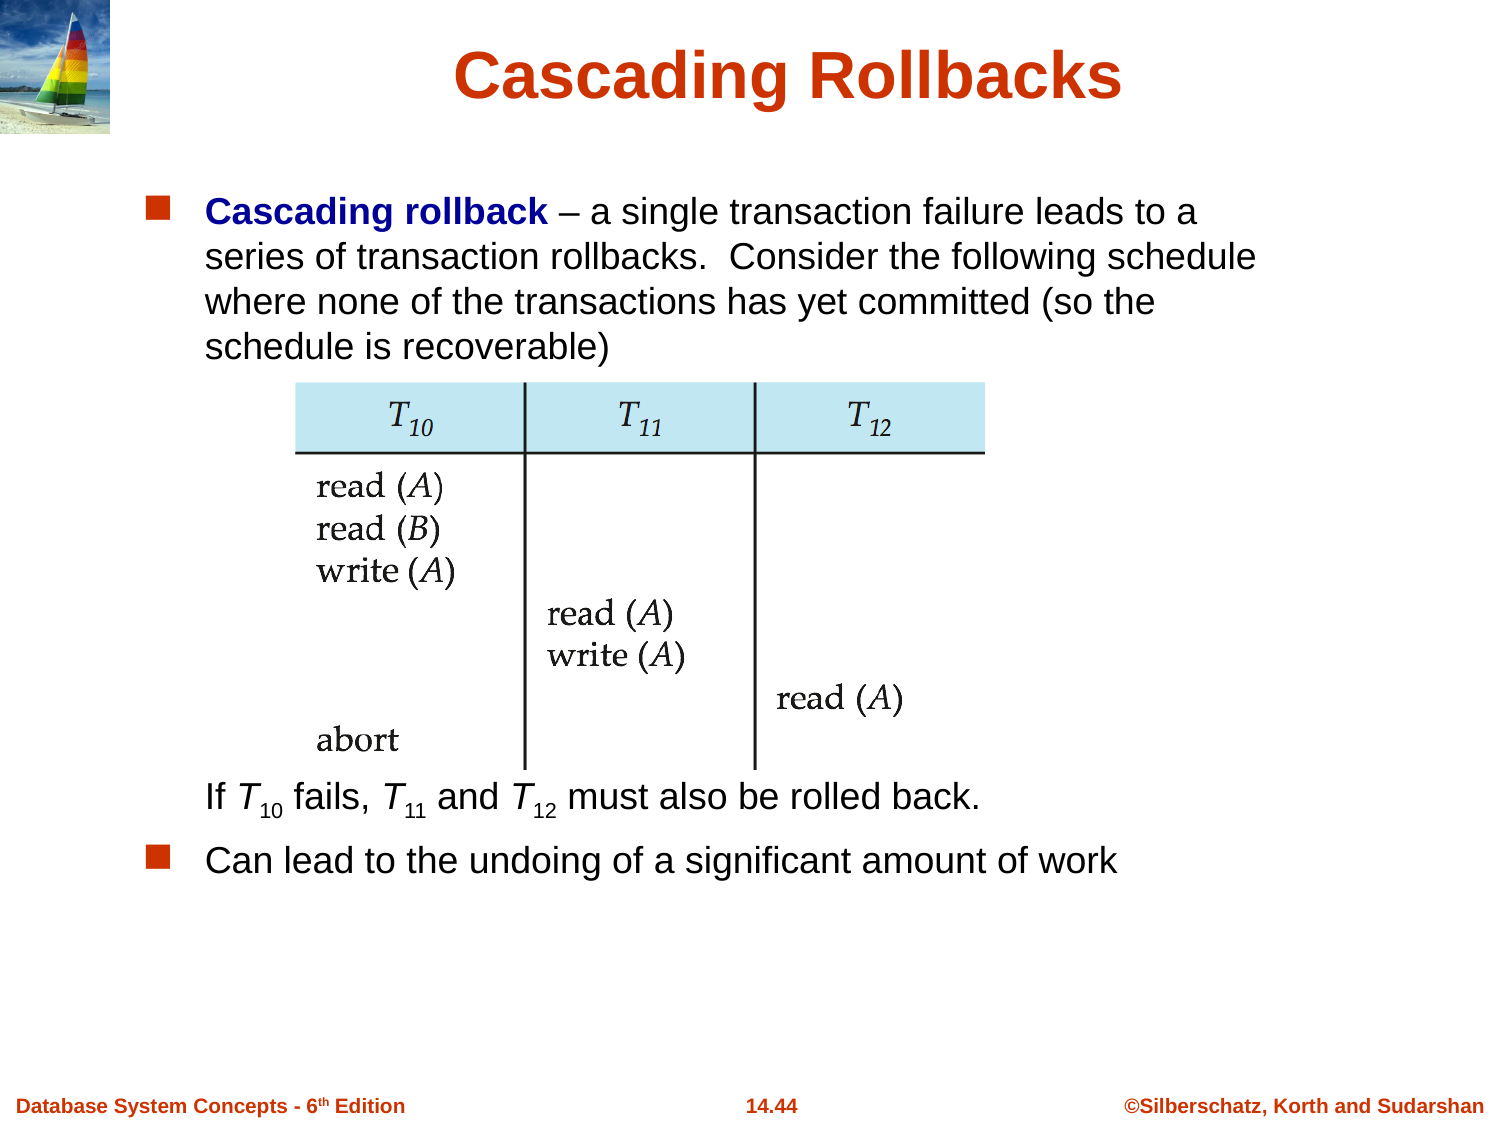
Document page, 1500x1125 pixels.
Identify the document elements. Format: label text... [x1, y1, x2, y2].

picture [295, 380, 988, 770]
title Cascading Rollbacks [125, 18, 1452, 120]
picture [0, 0, 110, 134]
list Cascading rollback – a single transaction failure leads to a series of transaction rollbacks. Consider the following schedule where none of the transactions has yet committed (so the schedule is recoverable) If T10 fails, T11 and T12 must also be rolled back. Can lead to the undoing of a significant amount of work [133, 179, 1310, 938]
